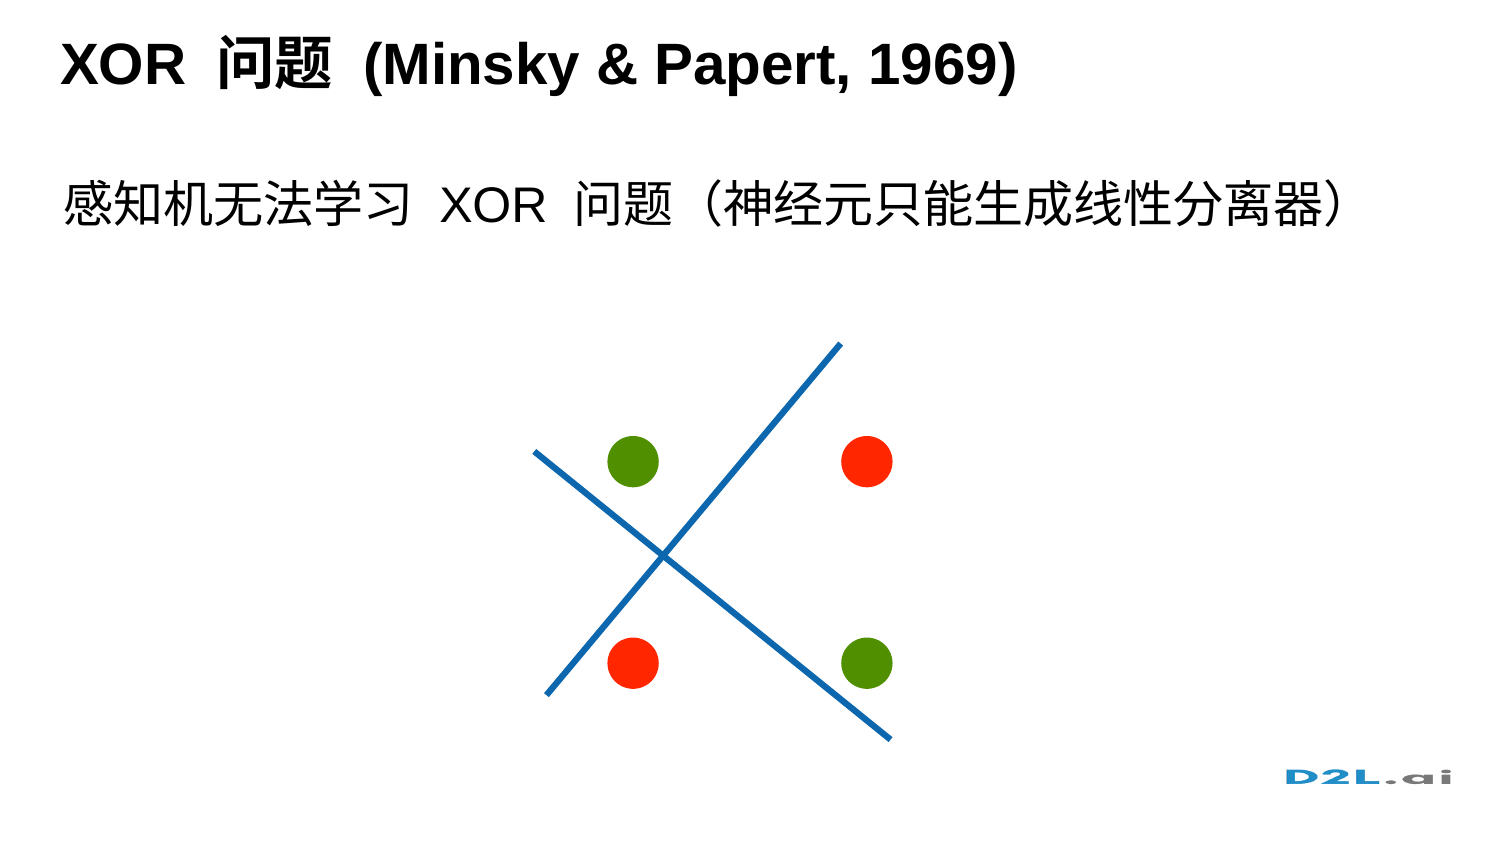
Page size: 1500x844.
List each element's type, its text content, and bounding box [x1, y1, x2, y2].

text_box [607, 436, 659, 488]
list 感知机无法学习 XOR 问题（神经元只能生成线性分离器） [55, 165, 1403, 394]
picture [1284, 745, 1454, 806]
text_box [841, 637, 893, 689]
text_box [841, 436, 893, 488]
title XOR 问题 (Minsky & Papert, 1969) [52, 18, 1400, 109]
text_box [607, 637, 659, 689]
